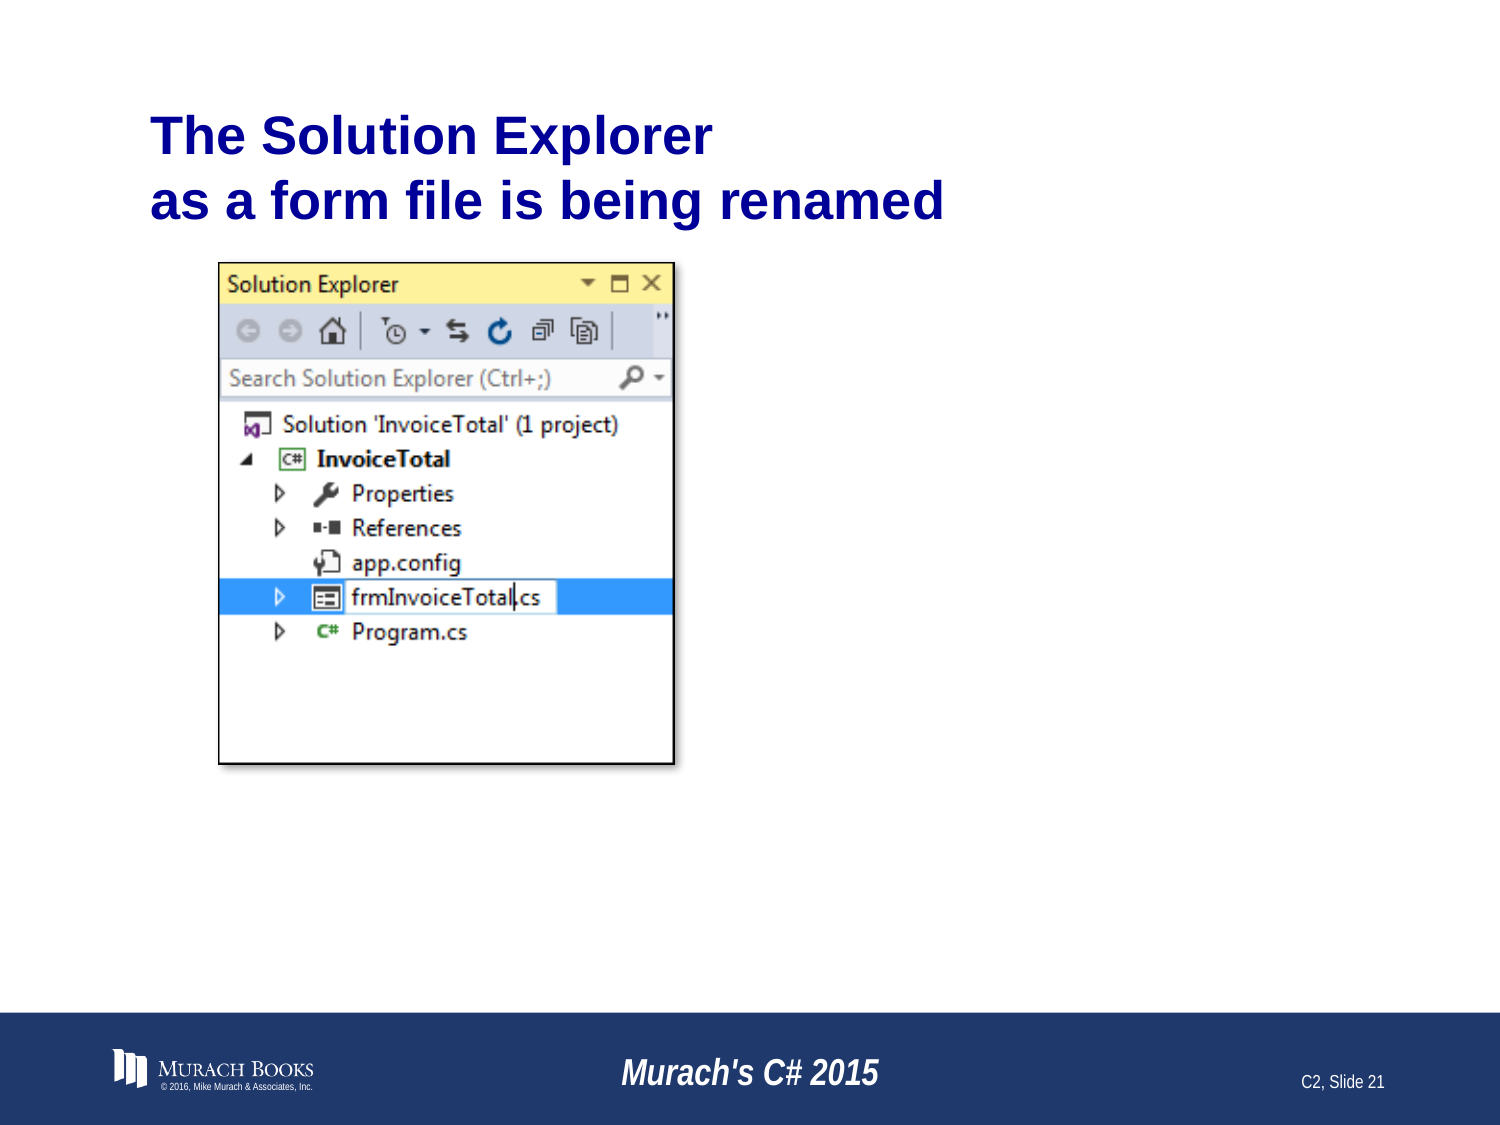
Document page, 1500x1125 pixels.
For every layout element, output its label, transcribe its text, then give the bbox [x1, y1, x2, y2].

title The Solution Explorer as a form file is being renamed [150, 99, 1350, 232]
footer © 2016, Mike Murach & Associates, Inc. [12, 1025, 463, 1100]
slide_number Murach's C# 2015 [463, 1025, 1050, 1100]
slide_number C2, Slide 21 [1087, 1025, 1400, 1100]
picture [218, 262, 676, 765]
